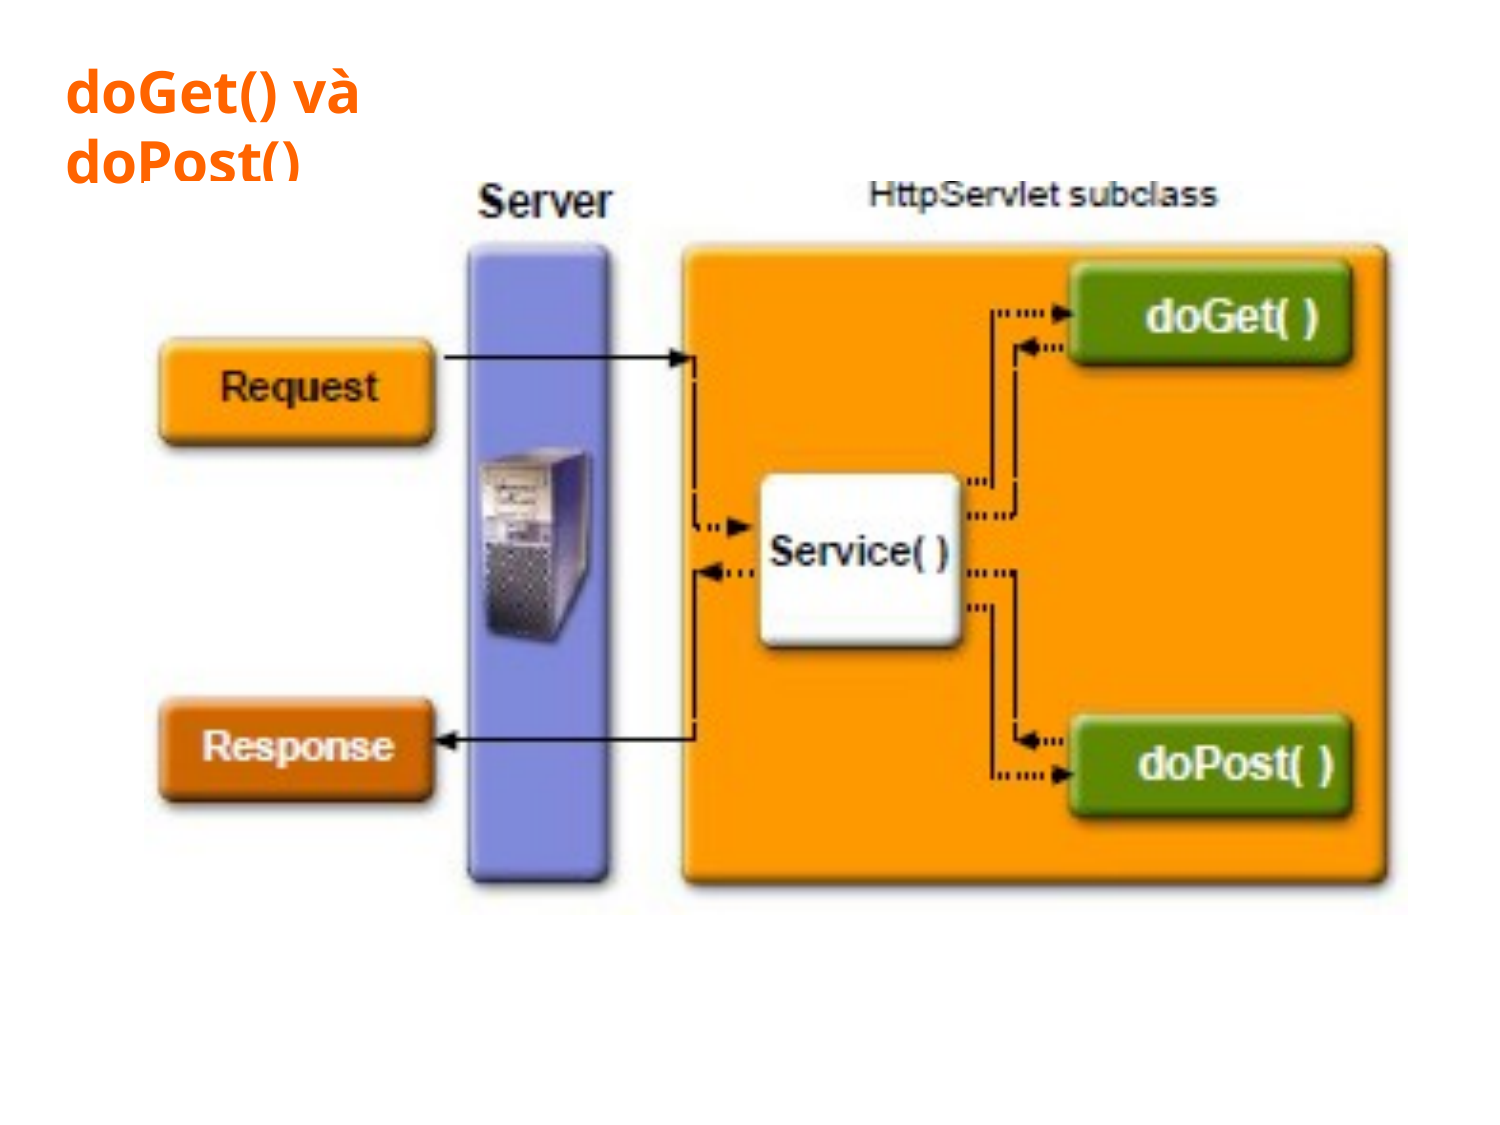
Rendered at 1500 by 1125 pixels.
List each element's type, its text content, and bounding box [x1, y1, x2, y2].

title doGet() và doPost() [62, 53, 605, 244]
picture [144, 181, 1409, 915]
